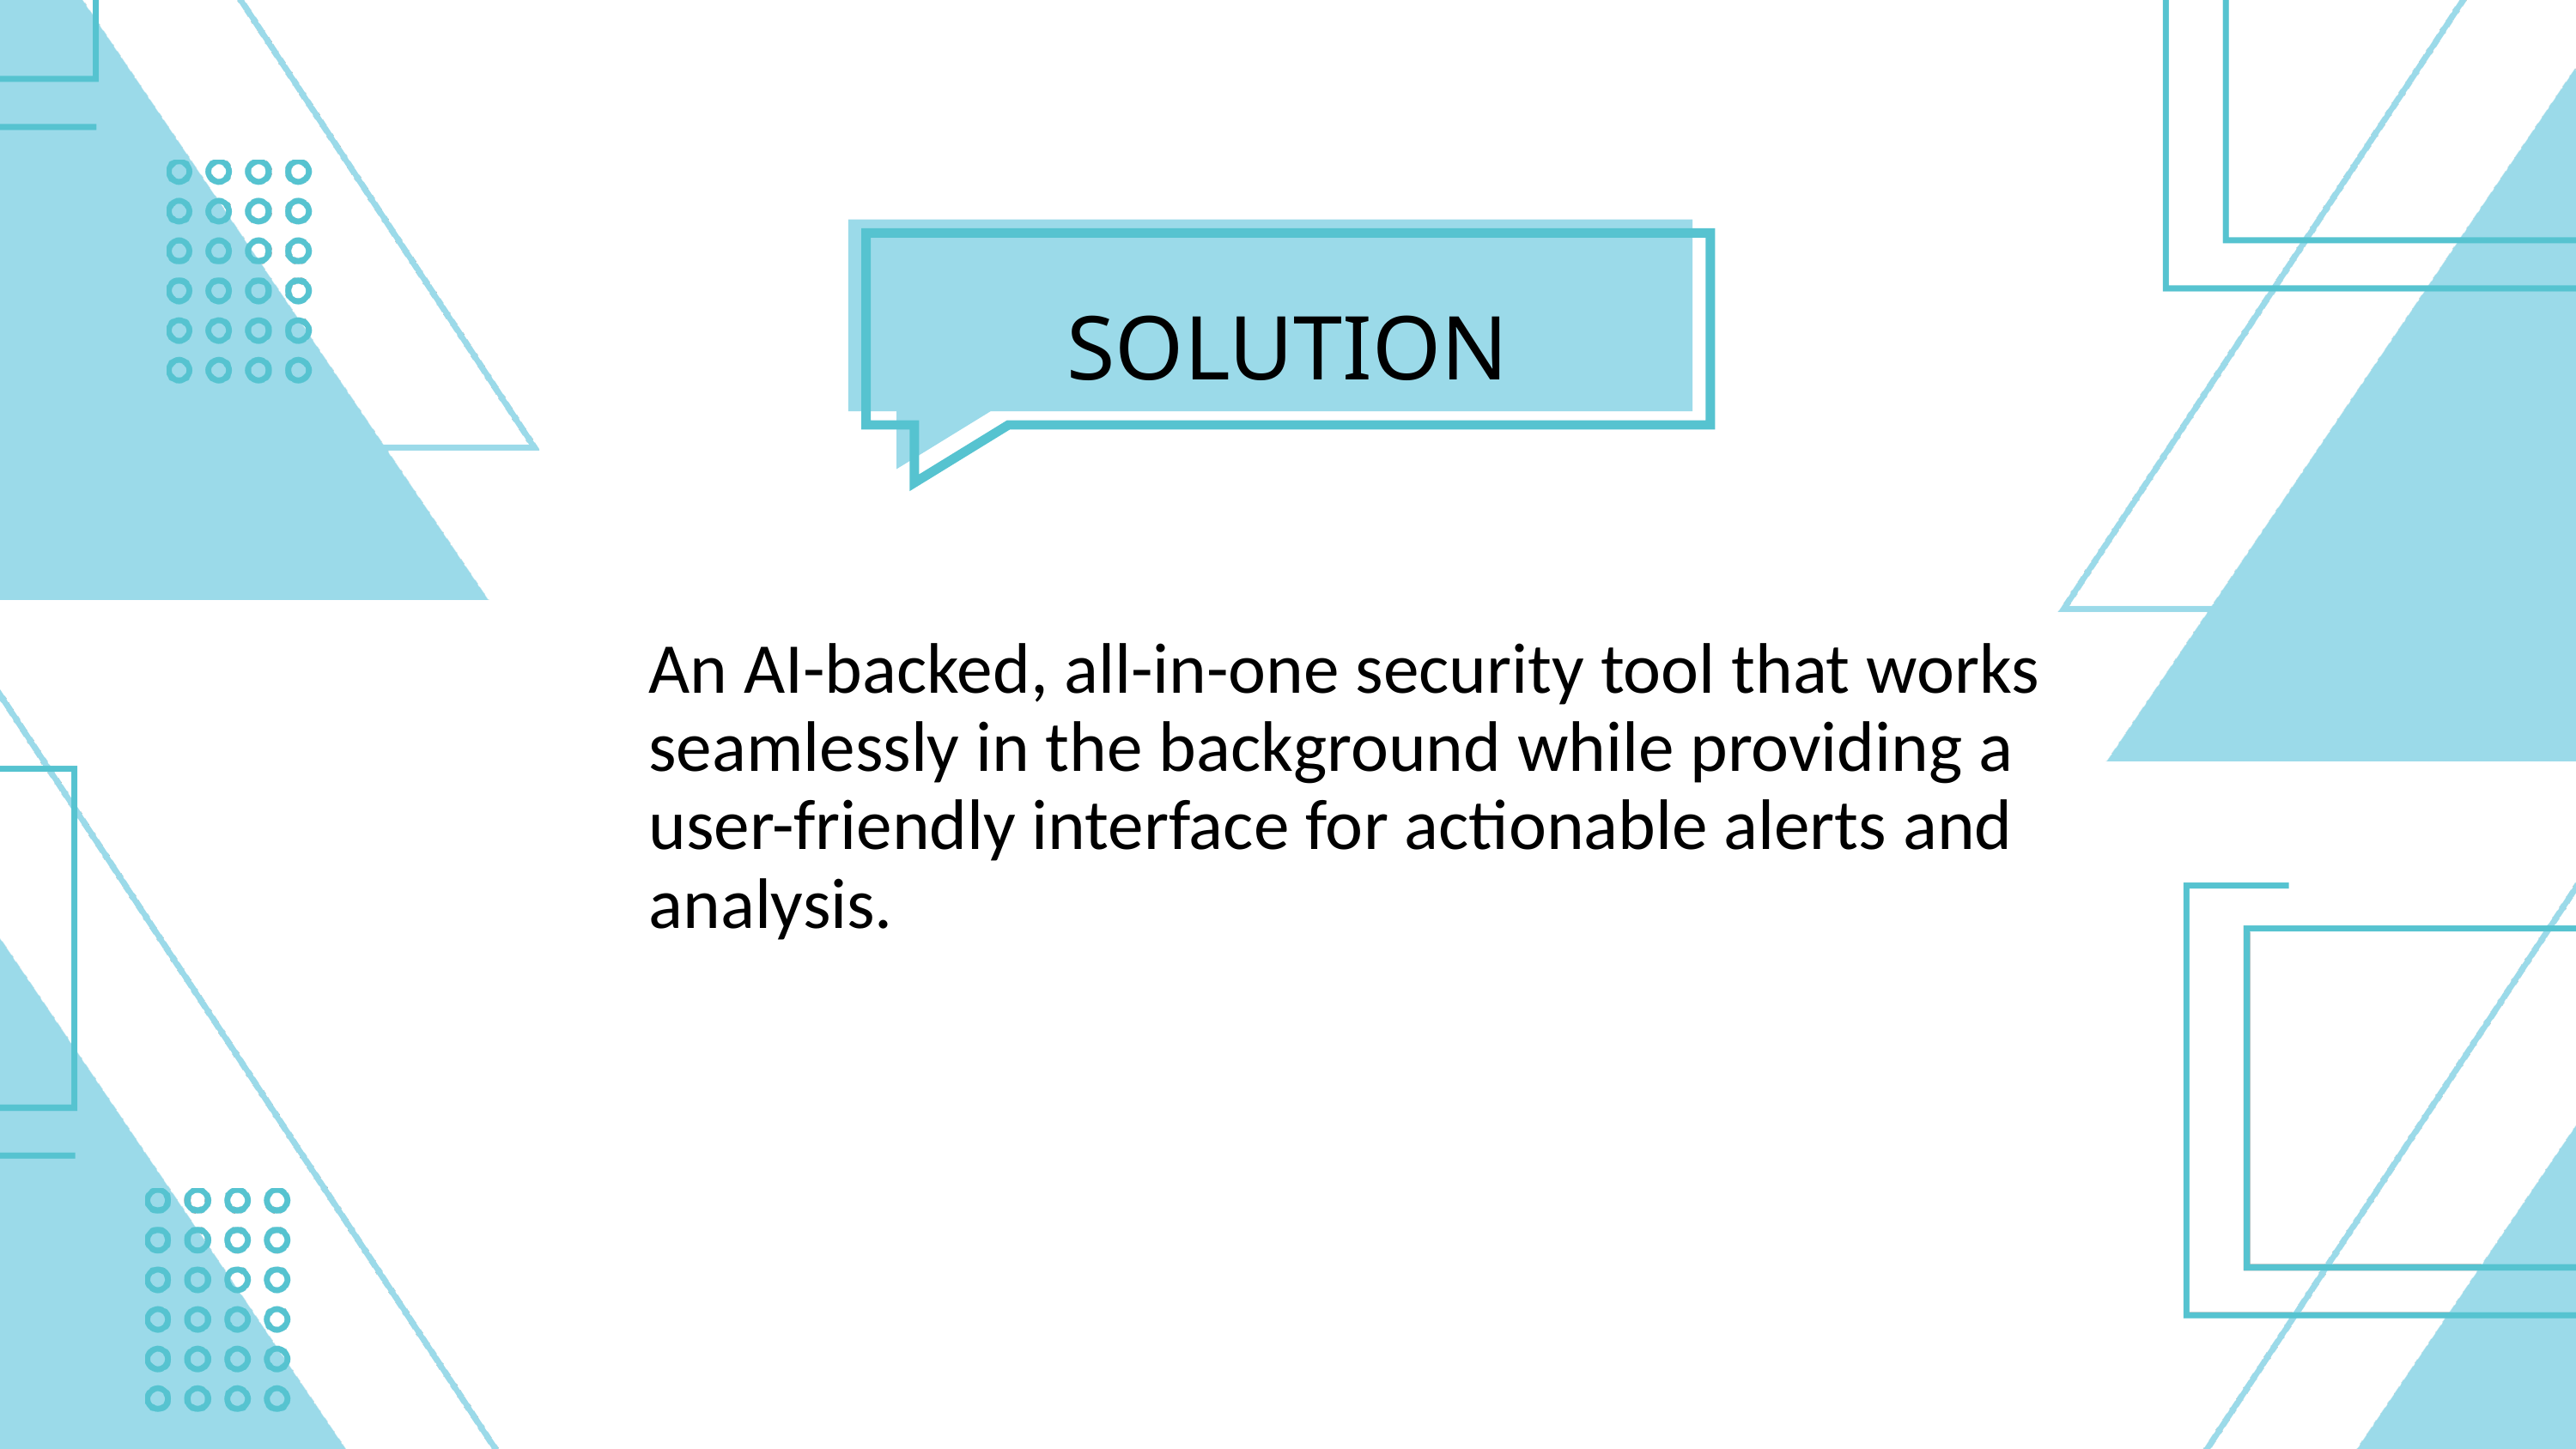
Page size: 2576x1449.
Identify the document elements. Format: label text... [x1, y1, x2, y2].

text_box [0, 689, 519, 1449]
text_box An AI-backed, all-in-one security tool that works seamlessly in the background while providing a user-friendly interface for actionable alerts and analysis. [600, 628, 2171, 943]
text_box [2078, 849, 2576, 1449]
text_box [848, 204, 1693, 470]
text_box [2057, 0, 2576, 761]
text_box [866, 233, 1711, 483]
text_box [0, 0, 540, 600]
